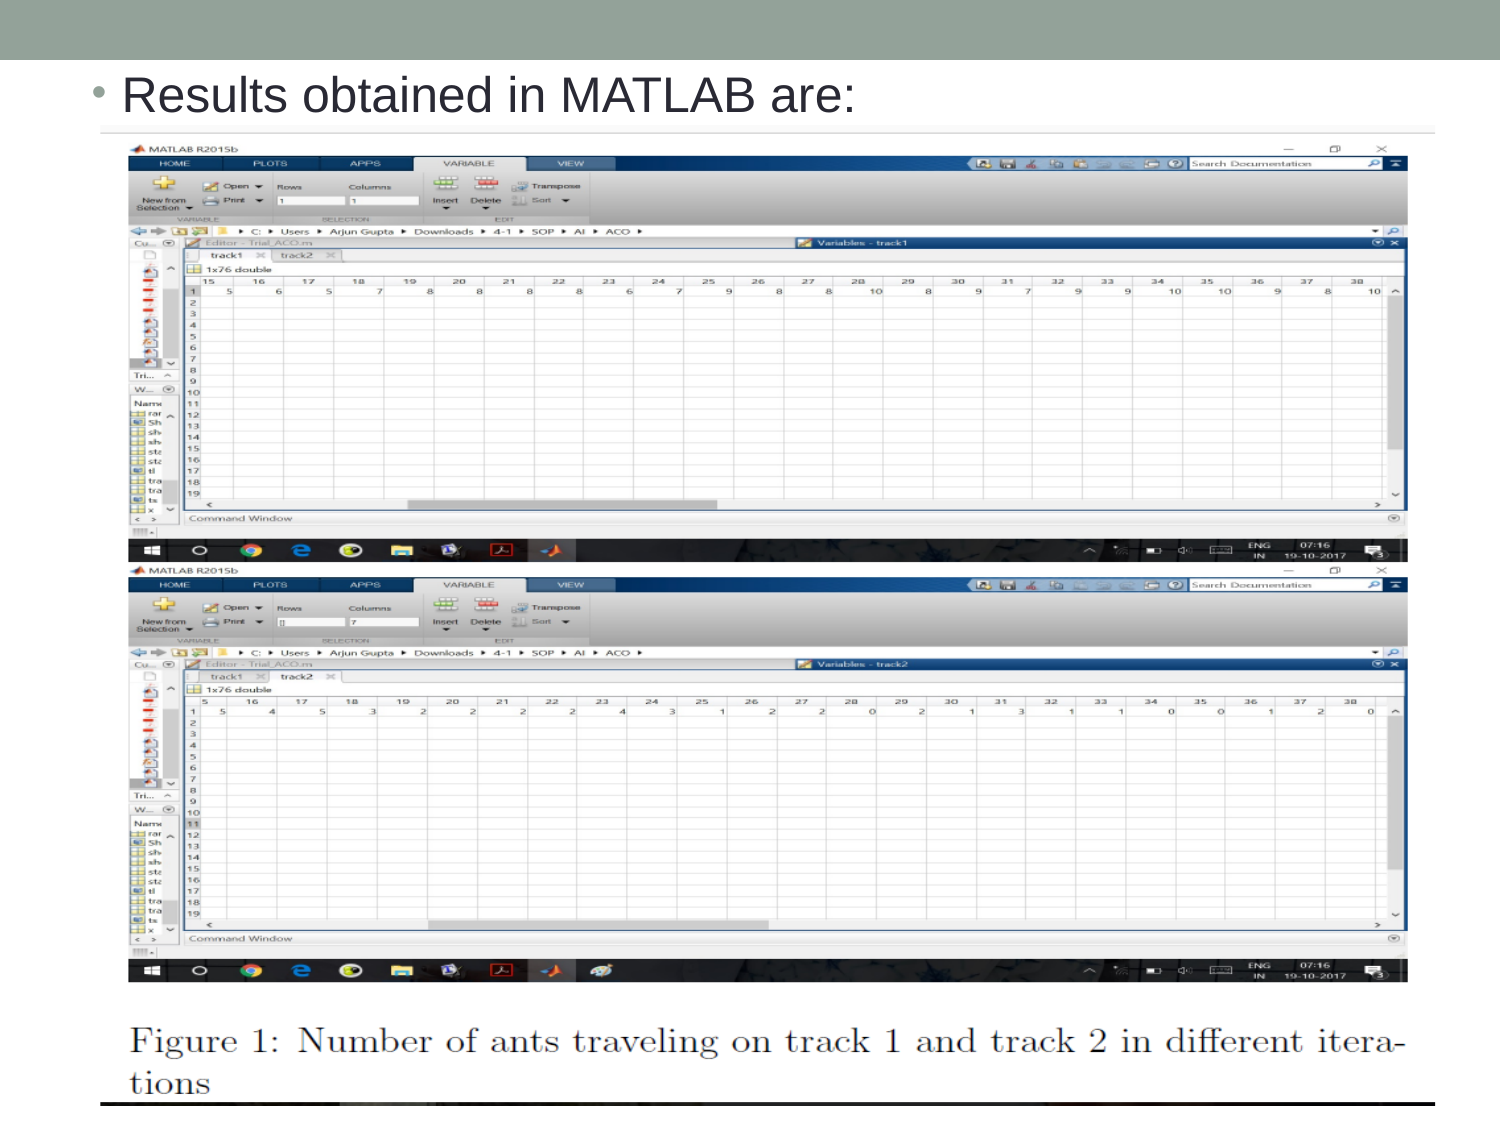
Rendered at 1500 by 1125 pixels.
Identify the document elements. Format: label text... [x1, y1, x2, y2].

picture [100, 125, 1436, 1107]
list Results obtained in MATLAB are: [76, 54, 1427, 855]
